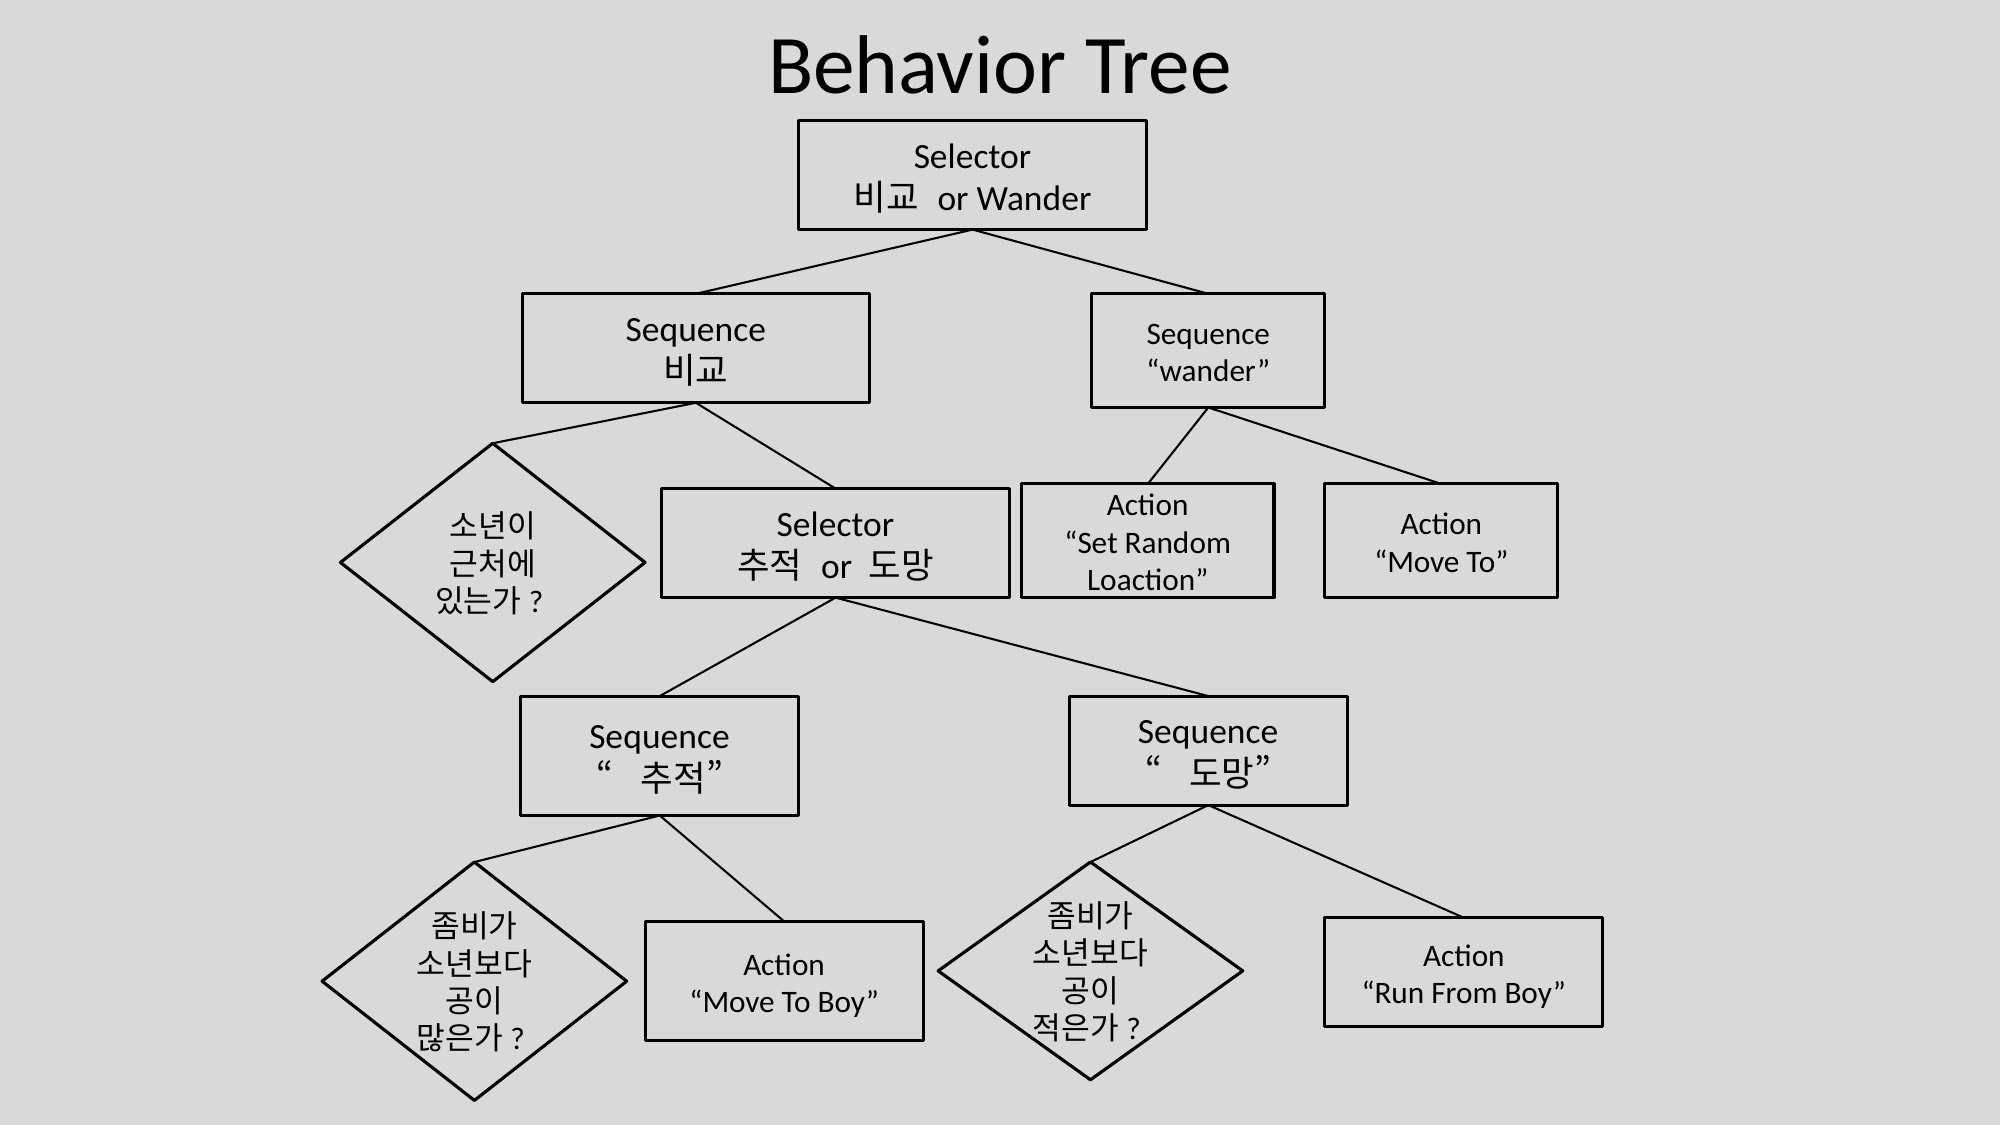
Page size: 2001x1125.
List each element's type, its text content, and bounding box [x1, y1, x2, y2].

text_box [972, 229, 1209, 295]
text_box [695, 402, 837, 490]
text_box 좀비가 소년보다 공이 많은가? [320, 865, 629, 1102]
text_box 좀비가 소년보다 공이 적은가? [936, 864, 1245, 1082]
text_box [659, 814, 785, 922]
text_box 소년이 근처에 있는가? [338, 446, 647, 683]
text_box Sequence “wander” [1090, 292, 1326, 409]
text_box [492, 402, 692, 444]
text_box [1207, 804, 1465, 919]
text_box Action “Run From Boy” [1323, 916, 1604, 1028]
text_box Selector 추적 or 도망 [660, 487, 1011, 595]
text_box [659, 597, 832, 697]
text_box Action “Move To Boy” [644, 920, 925, 1042]
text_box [1207, 406, 1442, 485]
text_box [1089, 804, 1205, 863]
text_box Action “Move To” [1323, 482, 1559, 599]
text_box Sequence “추적” [519, 695, 800, 817]
text_box Sequence 비교 [521, 292, 871, 404]
text_box Action “Set Random Loaction” [1020, 482, 1276, 599]
text_box Sequence “도망” [1068, 695, 1349, 807]
text_box Selector 비교 or Wander [797, 119, 1148, 227]
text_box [473, 815, 656, 863]
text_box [1139, 414, 1202, 477]
title Behavior Tree [150, 0, 1850, 121]
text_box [835, 597, 1209, 697]
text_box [695, 229, 969, 295]
